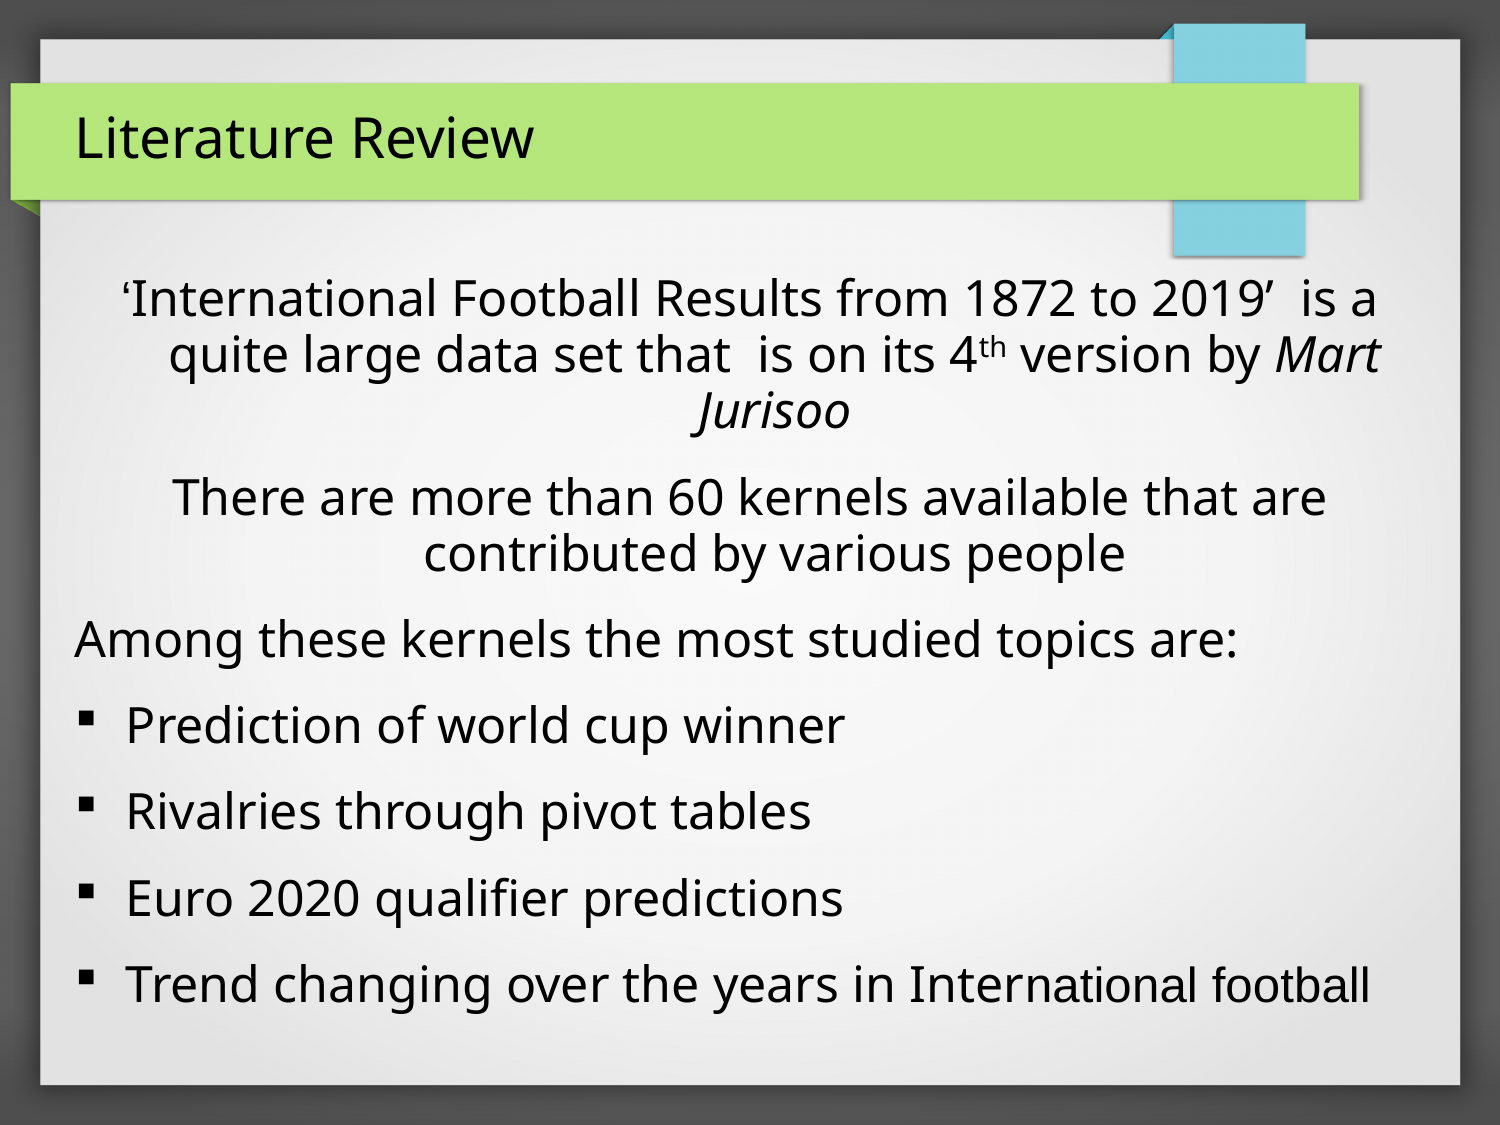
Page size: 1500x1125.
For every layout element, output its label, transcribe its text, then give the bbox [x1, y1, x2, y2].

list ‘International Football Results from 1872 to 2019’ is a quite large data set that is on its 4th version by Mart Jurisoo There are more than 60 kernels available that are contributed by various people Among these kernels the most studied topics are: Prediction of world cup winner Rivalries through pivot tables Euro 2020 qualifier predictions Trend changing over the years in International football [74, 267, 1425, 950]
title Literature Review [74, 85, 1146, 193]
picture [0, 0, 1500, 1125]
